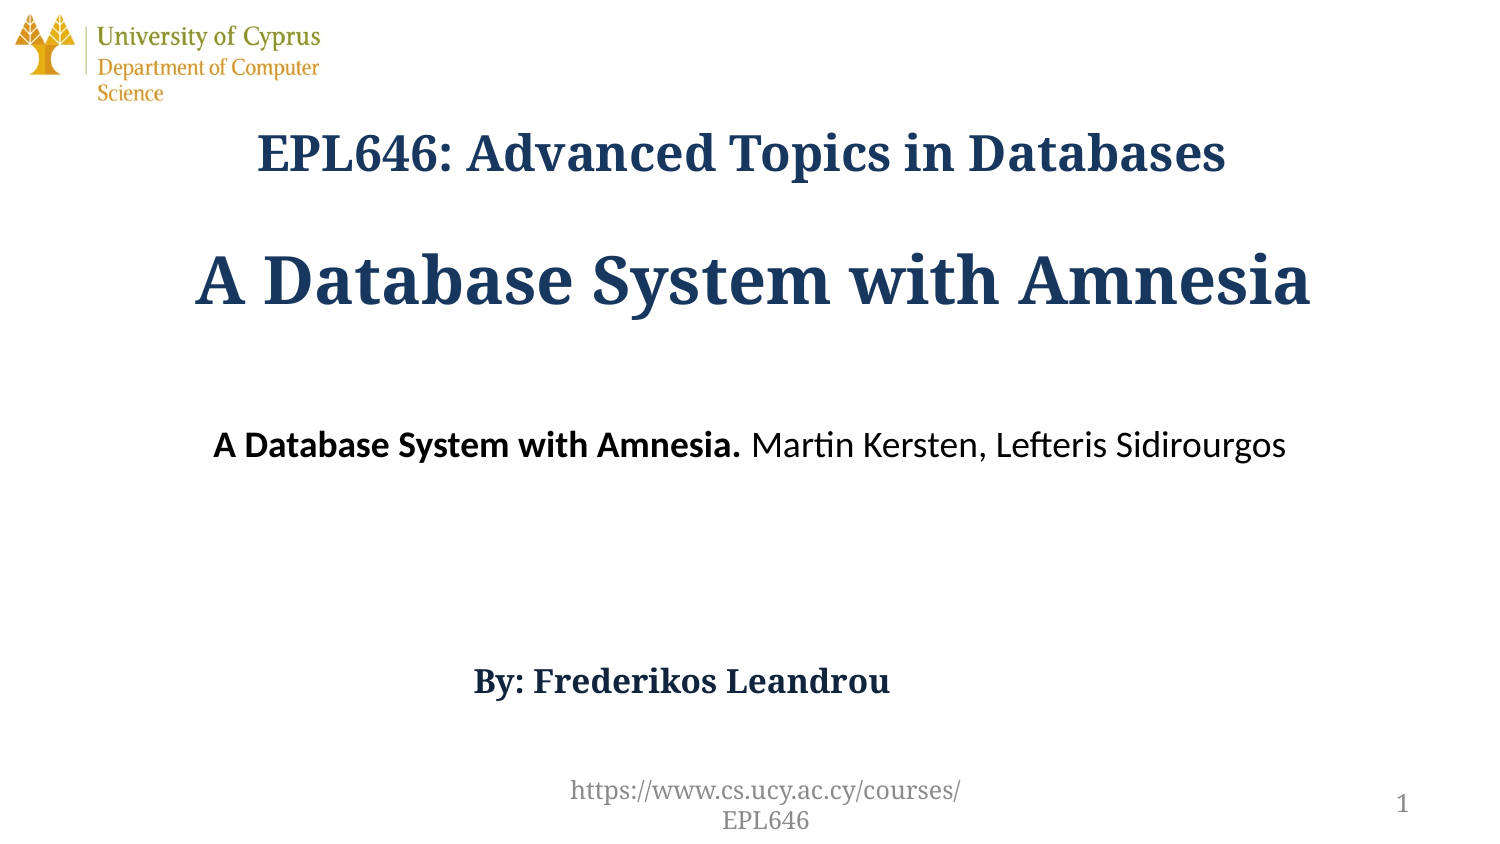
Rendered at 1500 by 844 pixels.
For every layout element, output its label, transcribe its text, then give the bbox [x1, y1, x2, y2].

text_box A Database System with Amnesia. Martin Kersten, Lefteris Sidirourgos [46, 412, 1454, 473]
picture [0, 0, 341, 132]
title A Database System with Amnesia [117, 187, 1393, 369]
subtitle By: Frederikos Leandrou [169, 653, 1196, 771]
text_box EPL646: Advanced Topics in Databases [0, 105, 1500, 191]
slide_number 1 [1074, 782, 1425, 827]
footer https://www.cs.ucy.ac.cy/courses/EPL646 [512, 782, 1020, 827]
